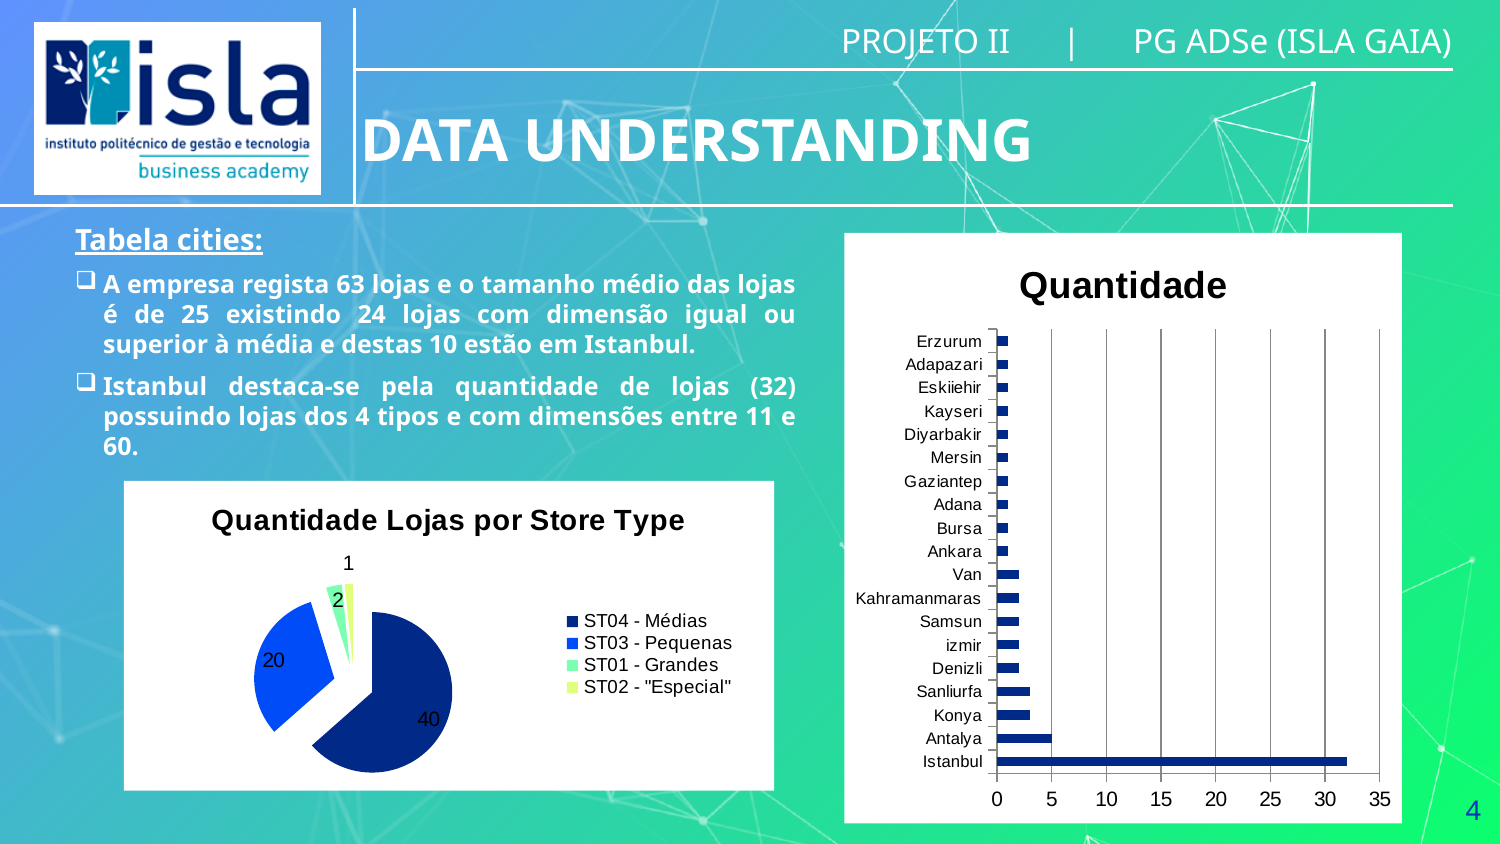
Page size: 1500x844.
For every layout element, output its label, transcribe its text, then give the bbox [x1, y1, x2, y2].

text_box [0, 8, 1454, 206]
chart [844, 232, 1402, 824]
slide_number 4 [1391, 779, 1482, 844]
list Tabela cities: A empresa regista 63 lojas e o tamanho médio das lojas é de 25 existindo 24 lojas com dimensão igual ou superior à média e destas 10 estão em Istanbul. Istanbul destaca-se pela quantidade de lojas (32) possuindo lojas dos 4 tipos e com dimensões entre 11 e 60. [75, 221, 798, 470]
chart [123, 480, 775, 791]
picture [0, 0, 1500, 844]
